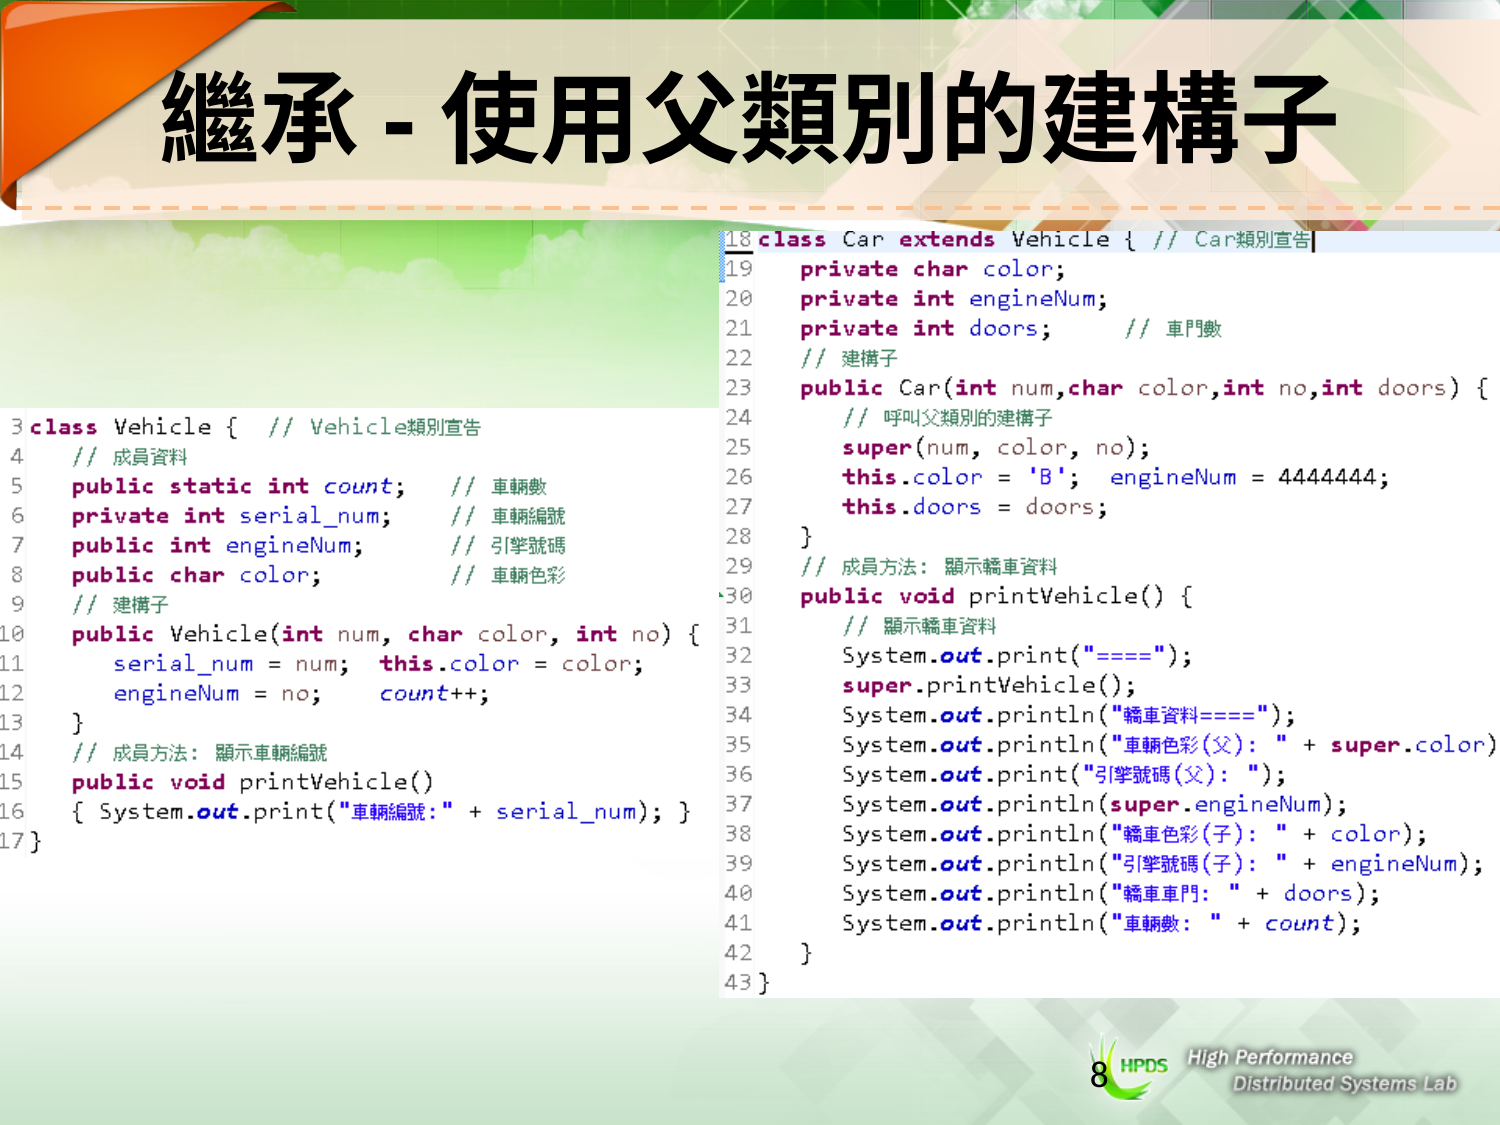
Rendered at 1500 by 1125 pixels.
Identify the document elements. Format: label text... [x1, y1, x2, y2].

slide_number 8 [1074, 1042, 1425, 1103]
text_box [312, 17, 1500, 207]
text_box 繼承-使用父類別的建構子 [312, 48, 1436, 183]
picture [0, 0, 1500, 1125]
